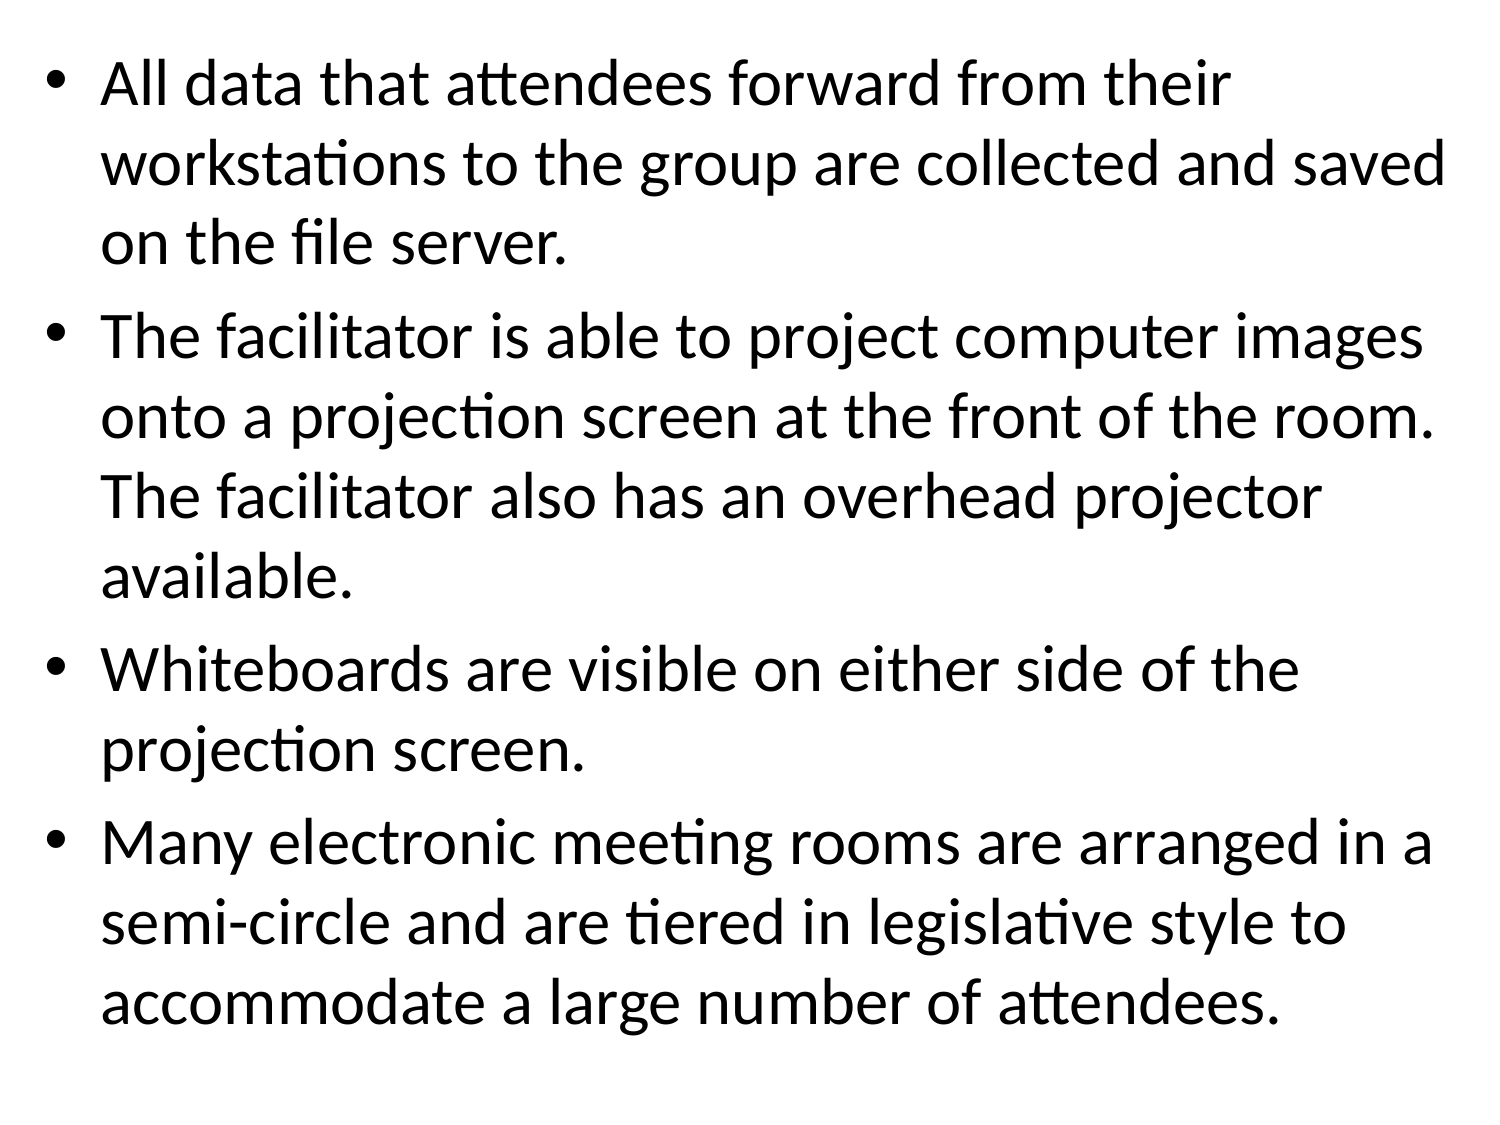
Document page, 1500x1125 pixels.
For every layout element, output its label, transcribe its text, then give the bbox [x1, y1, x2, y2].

list All data that attendees forward from their workstations to the group are collected and saved on the file server. The facilitator is able to project computer images onto a projection screen at the front of the room. The facilitator also has an overhead projector available. Whiteboards are visible on either side of the projection screen. Many electronic meeting rooms are arranged in a semi-circle and are tiered in legislative style to accommodate a large number of attendees. [29, 30, 1471, 1094]
